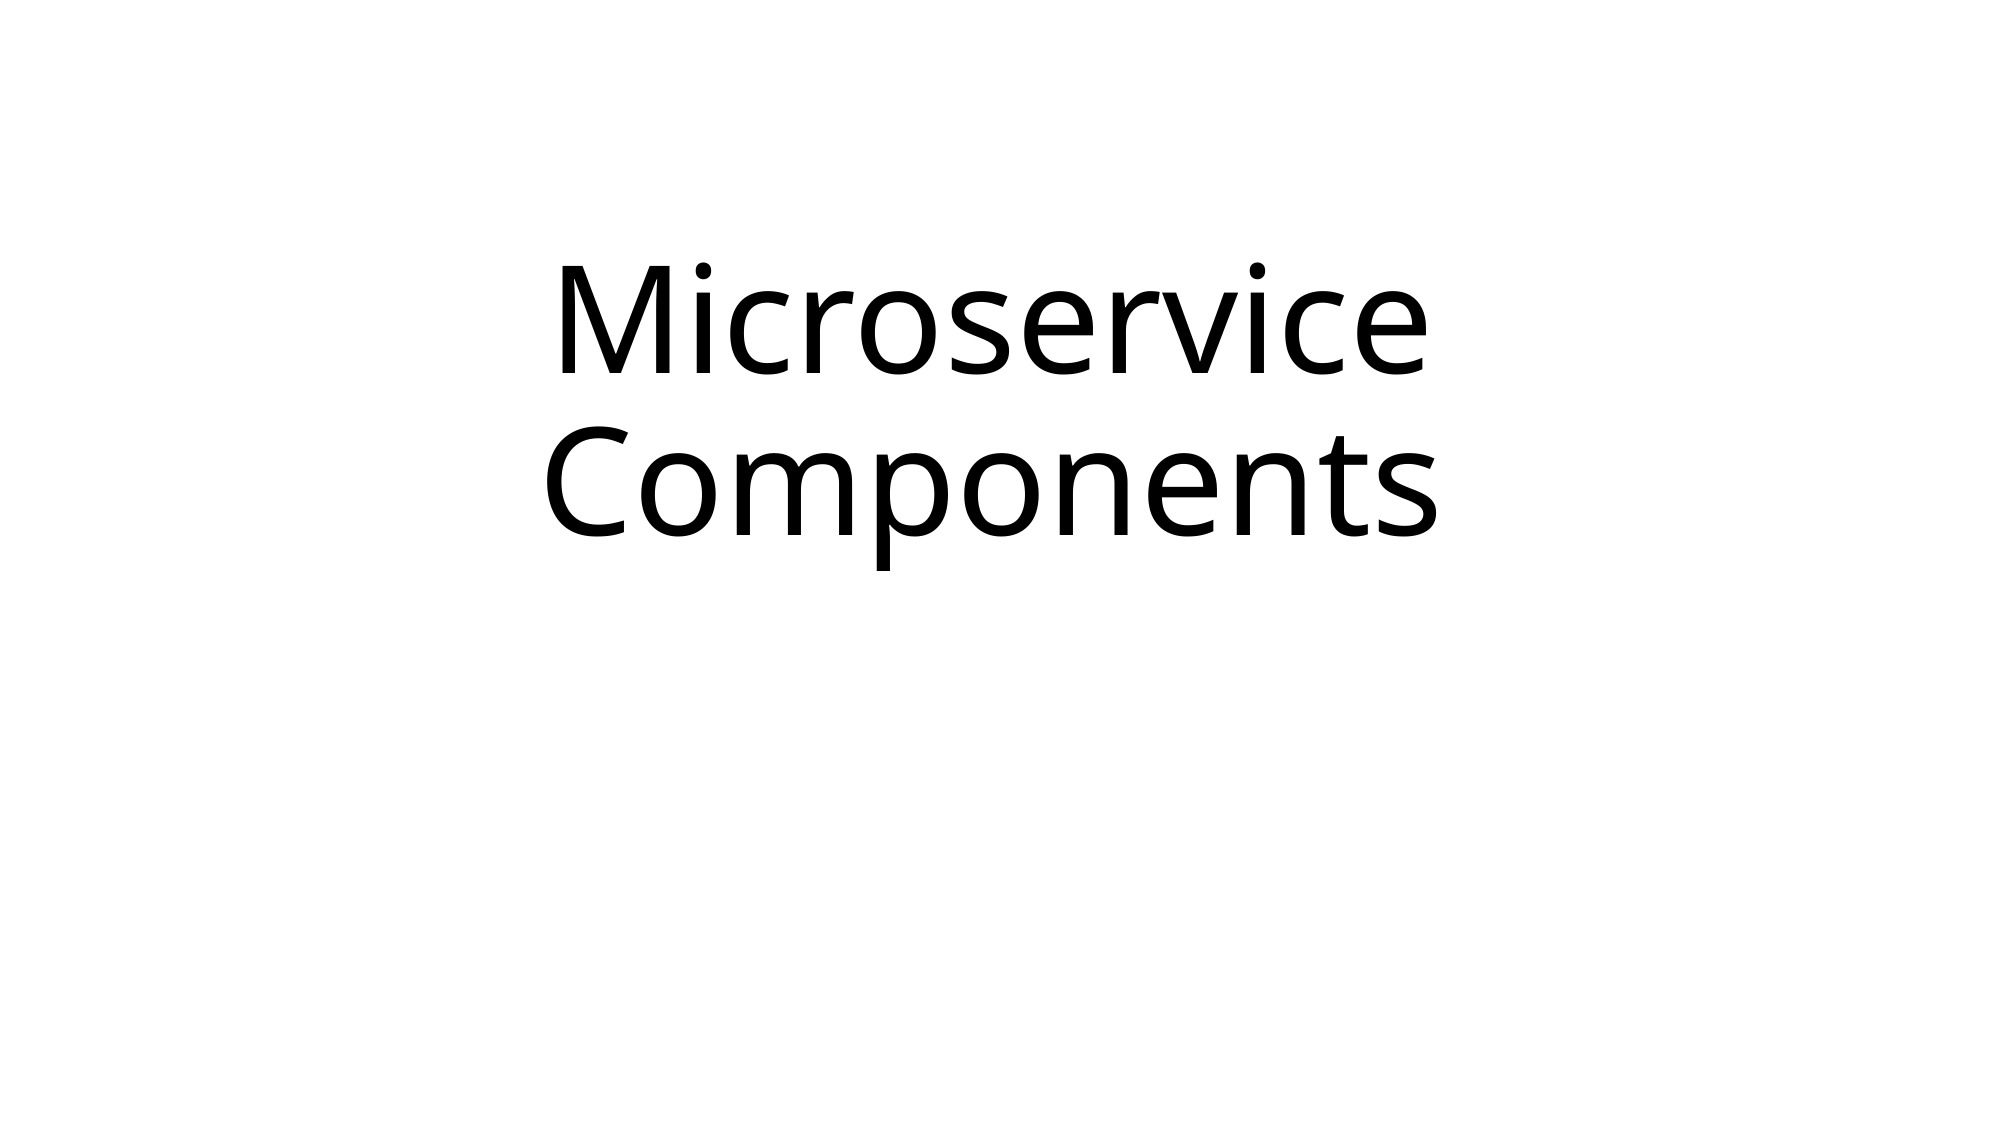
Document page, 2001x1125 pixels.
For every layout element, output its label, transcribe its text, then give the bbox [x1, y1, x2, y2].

title Microservice Components [82, 184, 1900, 576]
